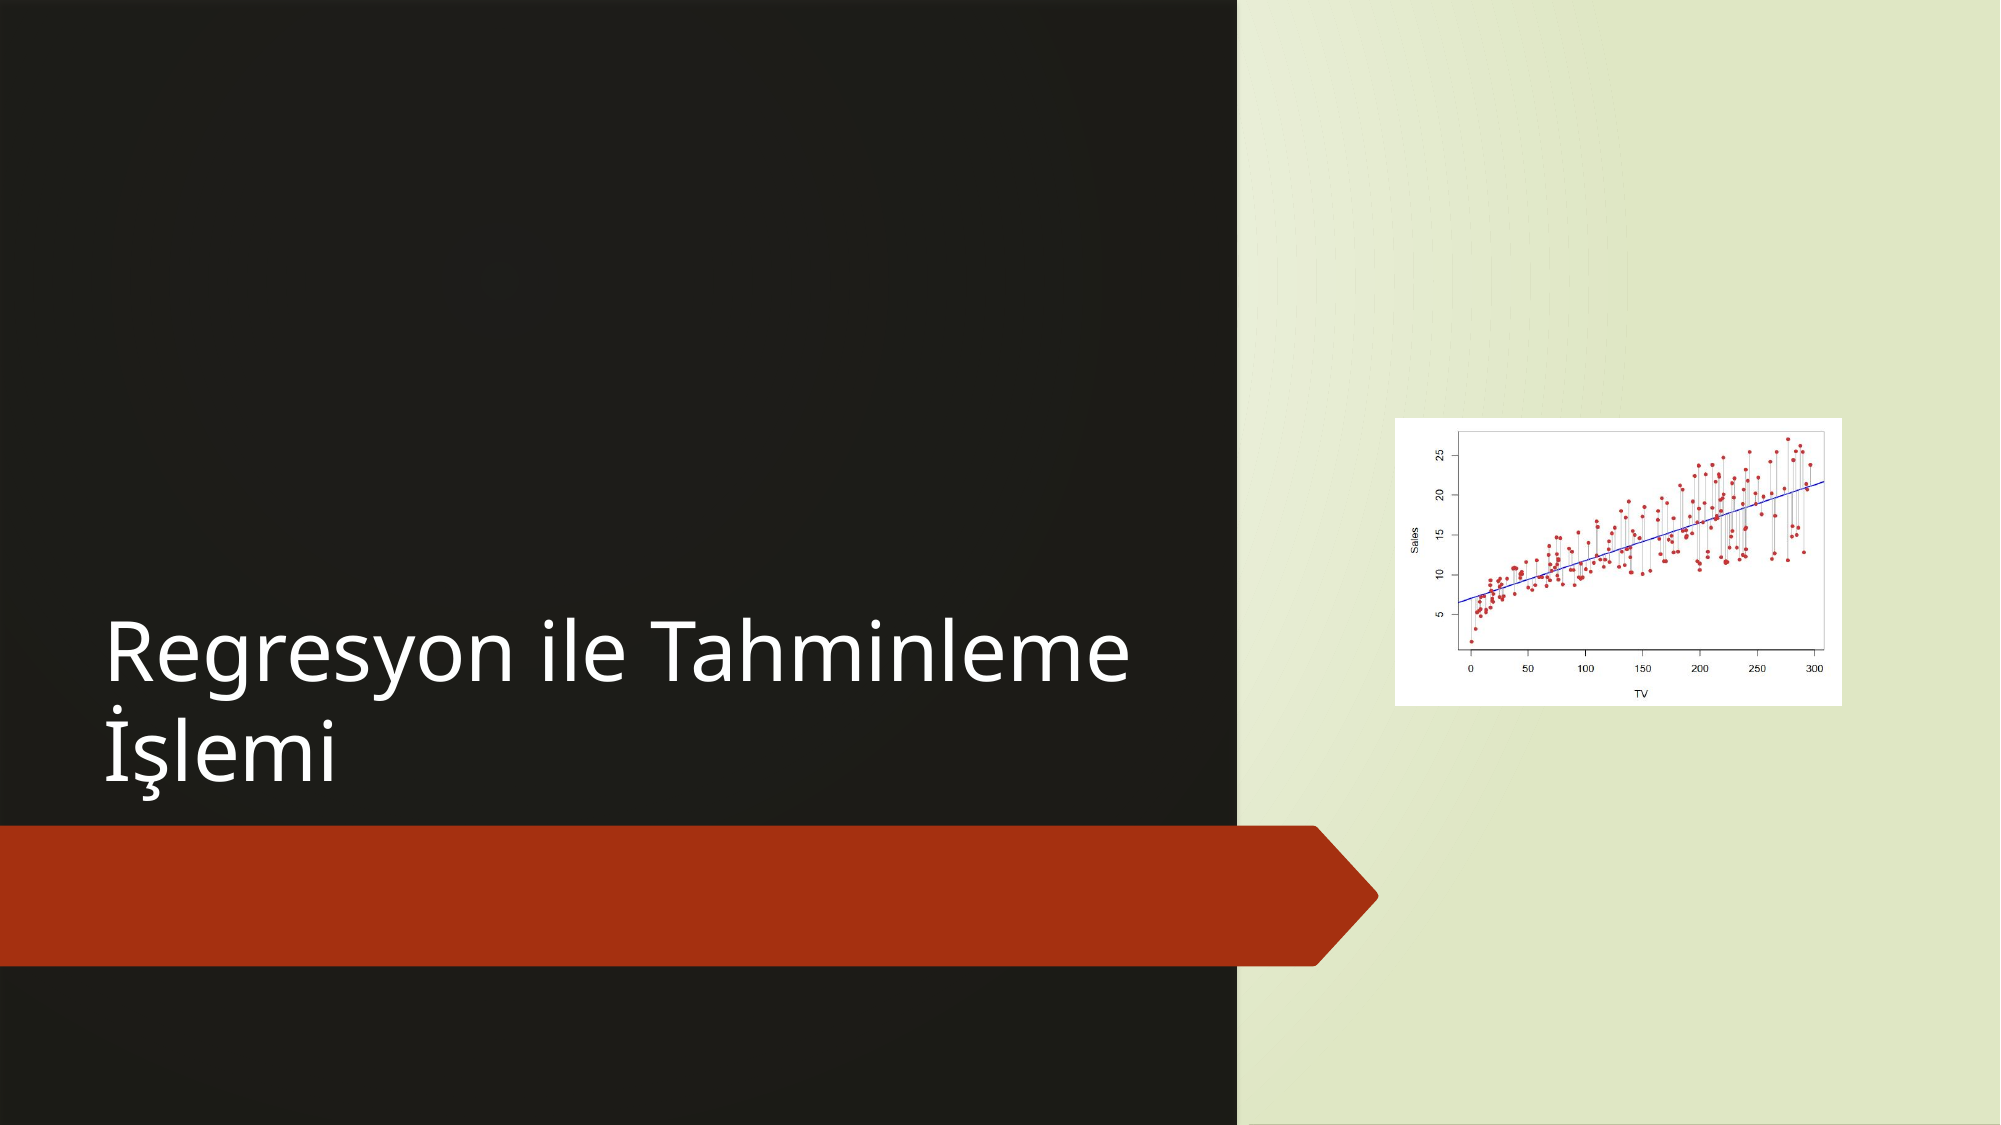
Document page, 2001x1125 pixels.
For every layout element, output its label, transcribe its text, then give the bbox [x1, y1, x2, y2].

text_box [0, 825, 1379, 967]
picture [1394, 418, 1843, 706]
text_box [0, 0, 1238, 825]
title Regresyon ile Tahminleme İşlemi [88, 158, 1184, 806]
text_box [1238, 0, 2000, 1125]
text_box [0, 967, 1238, 1125]
